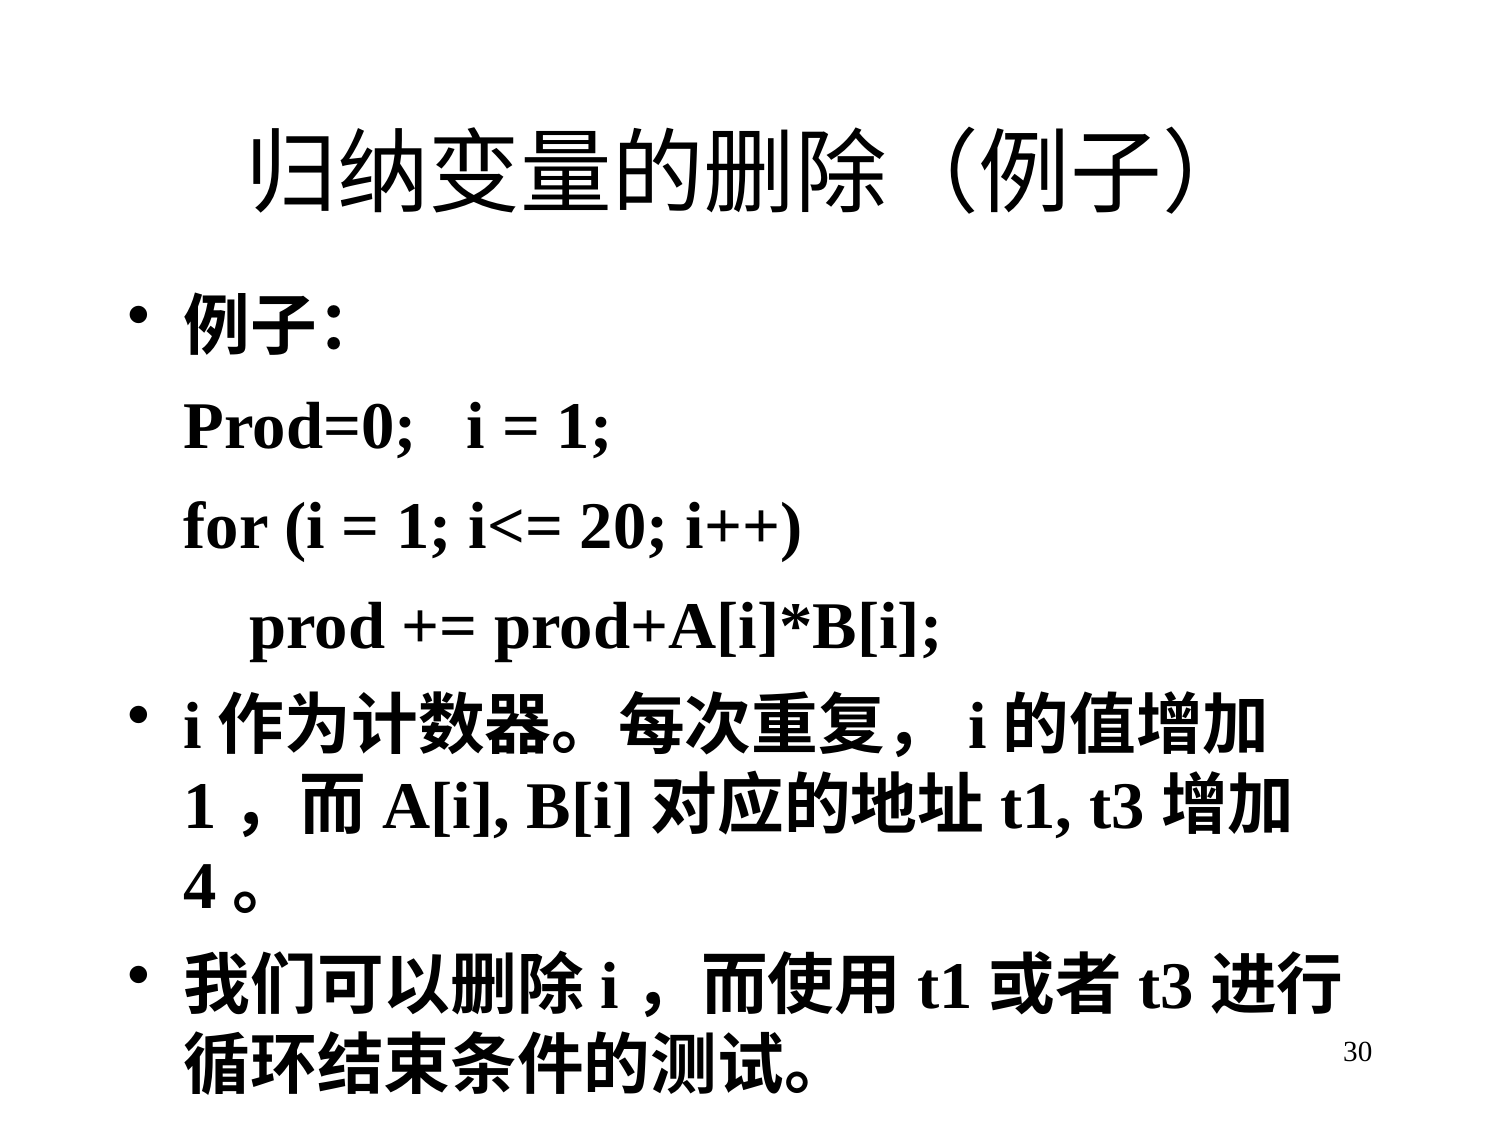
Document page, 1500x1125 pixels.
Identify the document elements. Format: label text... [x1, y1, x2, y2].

title 归纳变量的删除（例子） [112, 99, 1388, 238]
list 例子： Prod=0; i = 1; for (i = 1; i<= 20; i++) prod += prod+A[i]*B[i]; i作为计数器。每次重复，i的值增加1，而A[i], B[i]对应的地址t1, t3增加4。 我们可以删除i，而使用t1或者t3进行循环结束条件的测试。 [112, 274, 1388, 1063]
slide_number 30 [1074, 1024, 1388, 1101]
